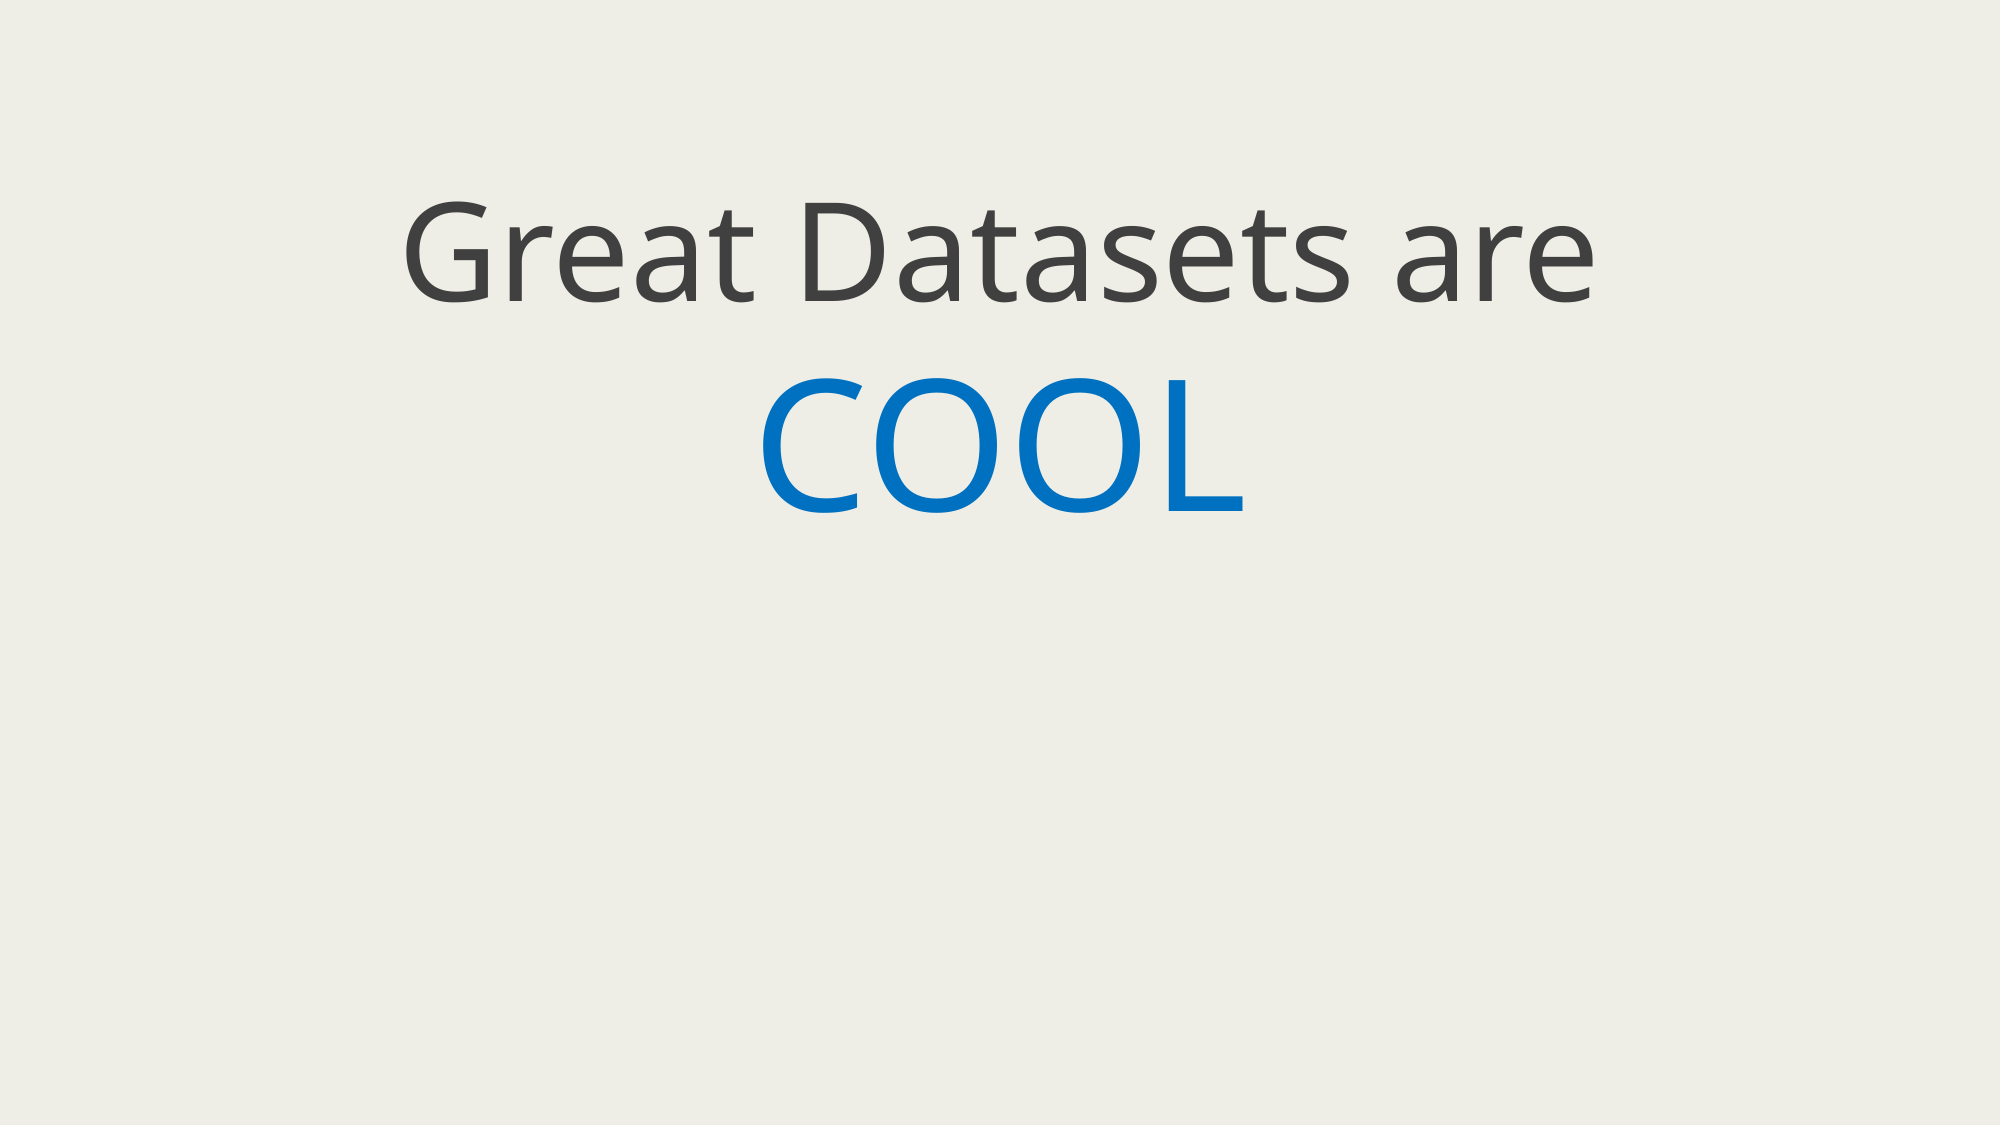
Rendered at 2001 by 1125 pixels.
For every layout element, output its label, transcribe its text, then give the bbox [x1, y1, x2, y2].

text_box Great Datasets are COOL [261, 156, 1739, 556]
